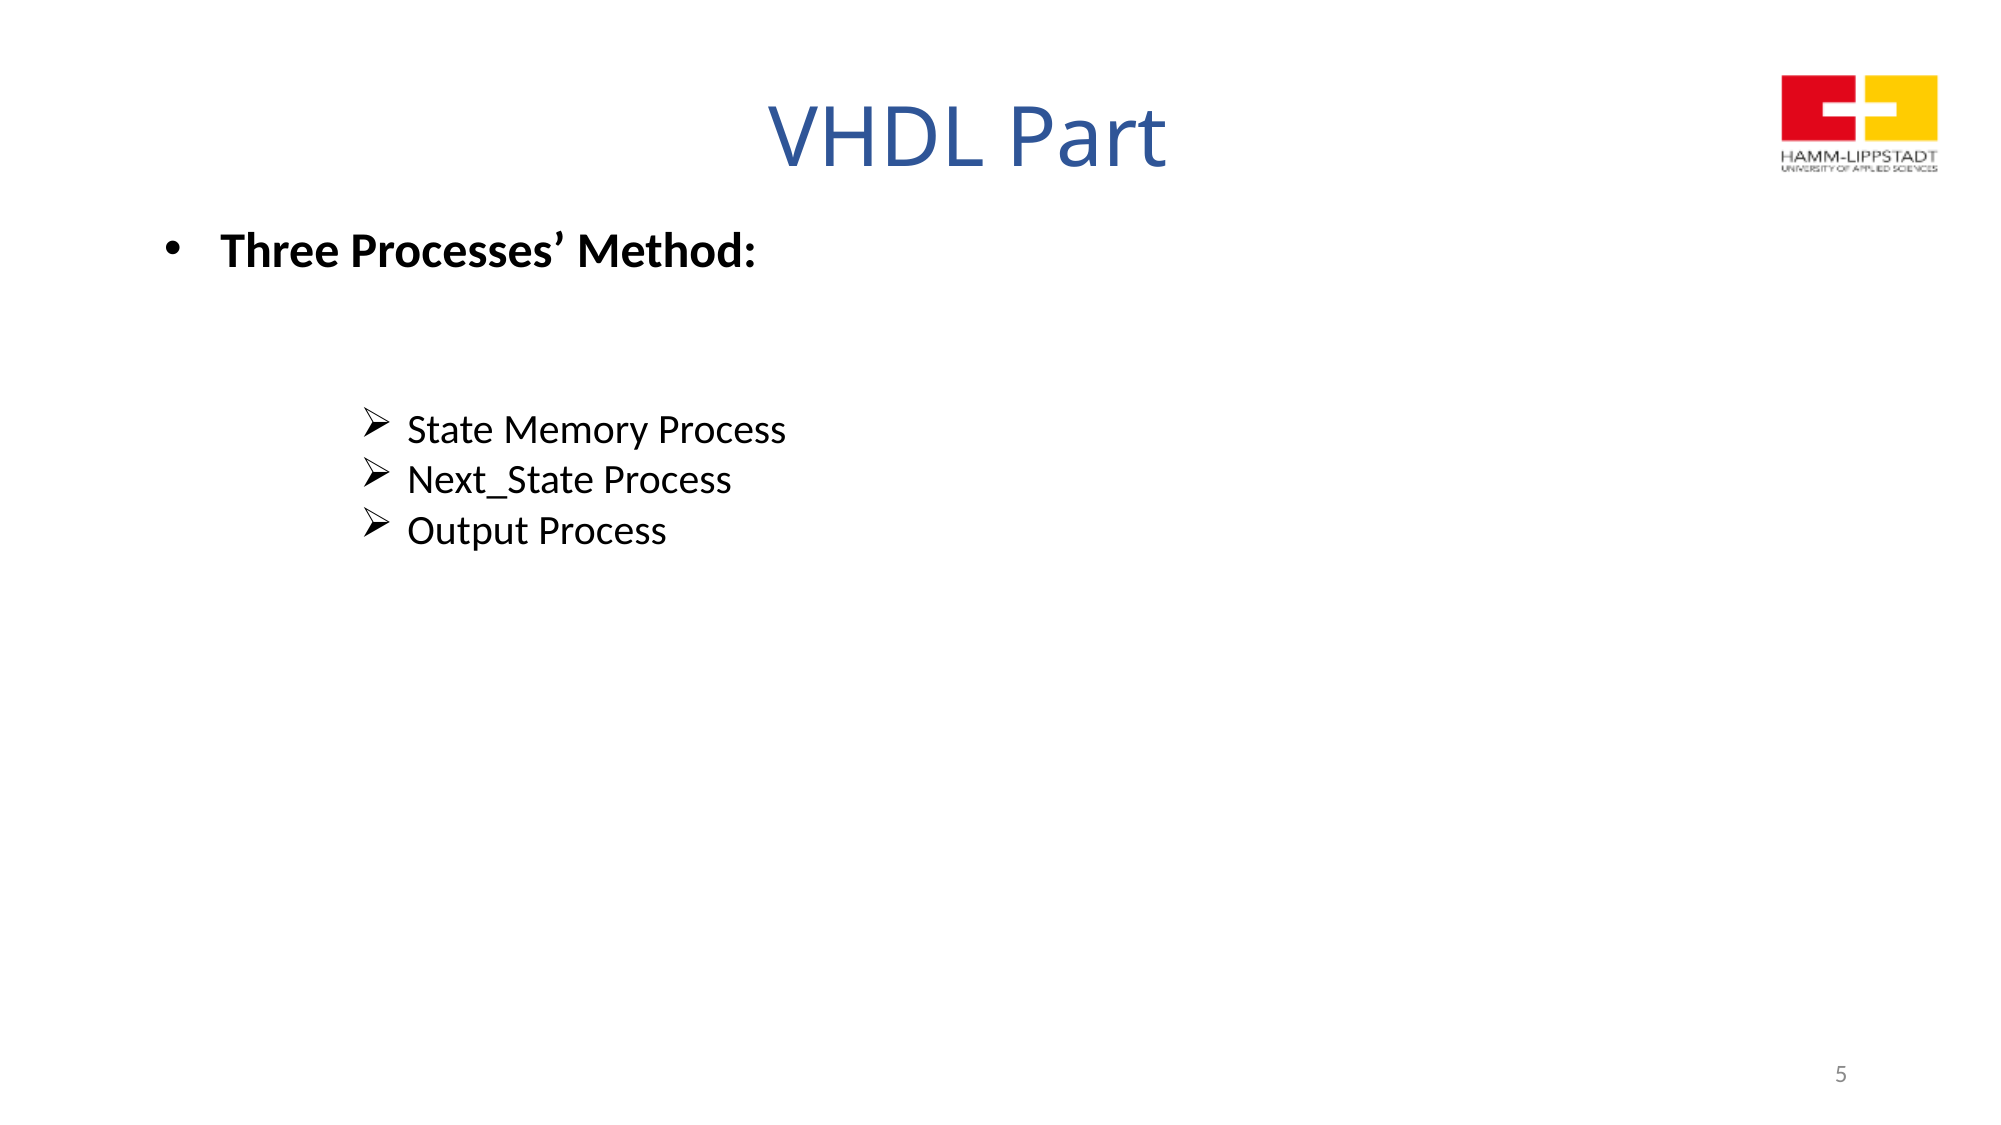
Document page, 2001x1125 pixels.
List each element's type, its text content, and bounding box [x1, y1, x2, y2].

text_box Three Processes’ Method: [149, 210, 1097, 285]
text_box State Memory Process Next_State Process Output Process [270, 349, 1638, 560]
picture [1779, 74, 1944, 180]
title VHDL Part [54, 30, 1882, 248]
slide_number 5 [1412, 1042, 1863, 1103]
